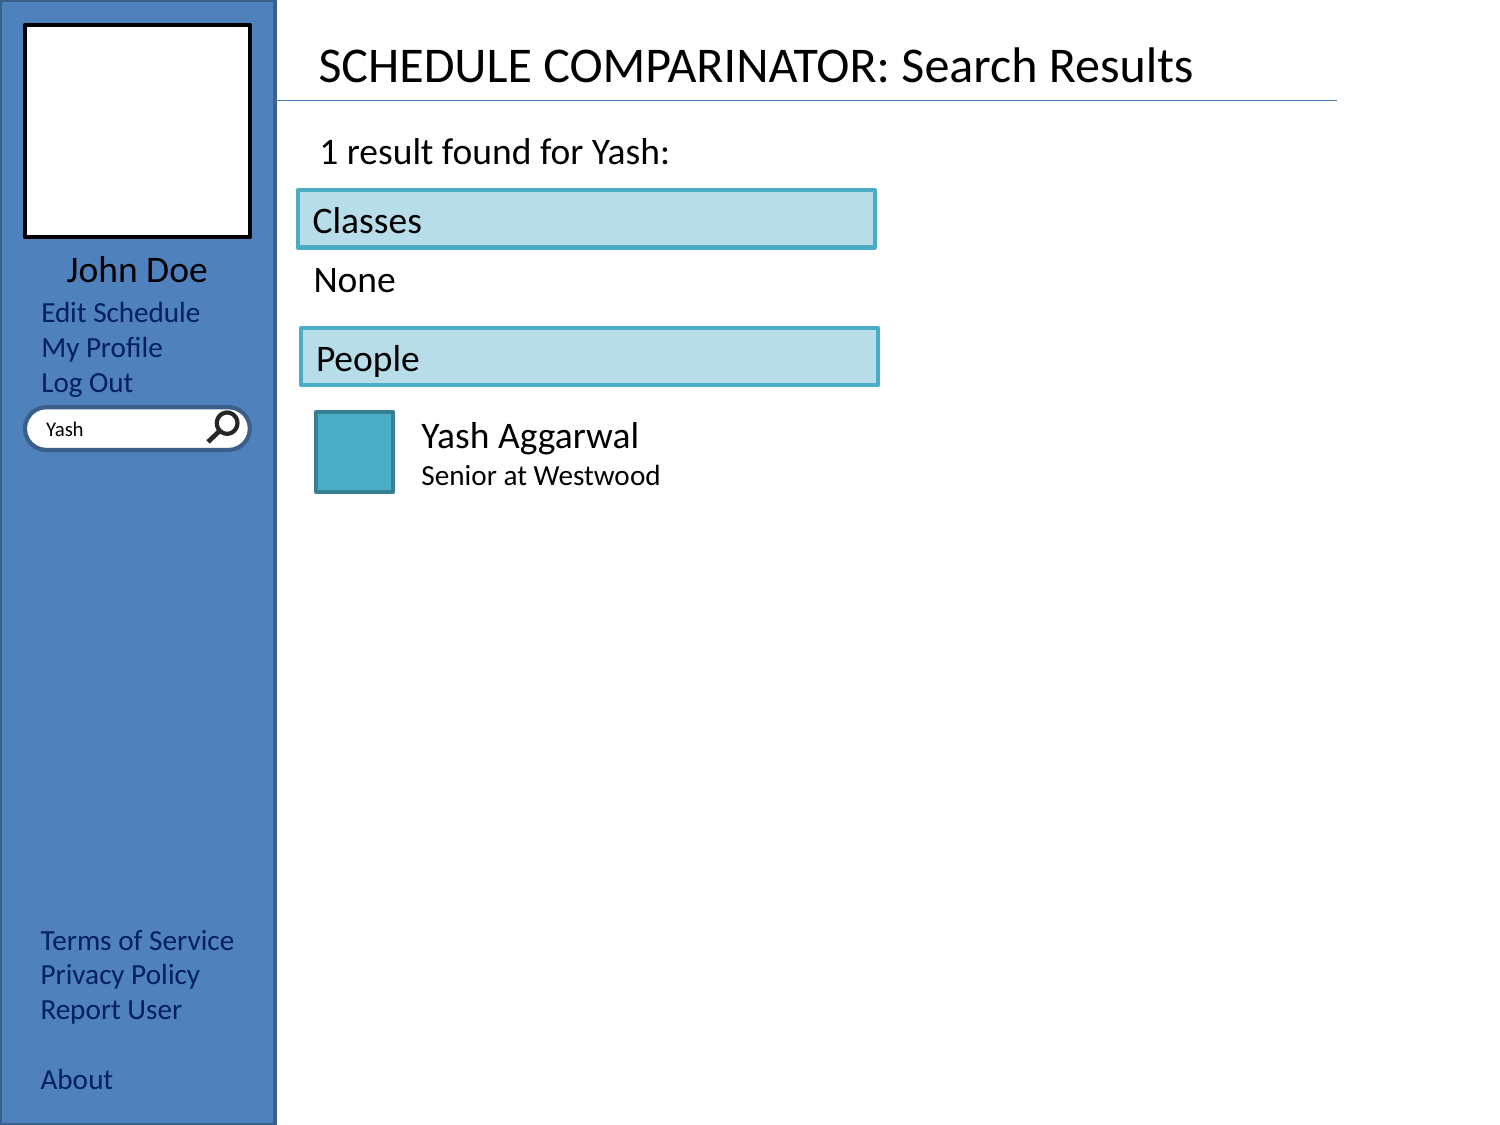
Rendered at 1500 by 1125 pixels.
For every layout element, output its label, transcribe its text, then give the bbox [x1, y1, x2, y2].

text_box [23, 23, 252, 239]
text_box People [299, 326, 880, 387]
text_box Classes [296, 188, 877, 250]
text_box Edit Schedule My Profile Log Out [26, 286, 216, 406]
text_box SCHEDULE COMPARINATOR: Search Results [303, 24, 1210, 99]
text_box Terms of Service Privacy Policy Report User About [25, 913, 250, 1103]
text_box 1 result found for Yash: [304, 119, 686, 180]
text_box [207, 430, 221, 443]
text_box None [298, 247, 411, 308]
text_box [314, 410, 395, 494]
text_box John Doe [51, 237, 223, 298]
text_box Yash Aggarwal Senior at Westwood [406, 403, 676, 499]
text_box Yash [22, 405, 253, 453]
text_box [0, 0, 277, 1125]
text_box [214, 410, 240, 436]
